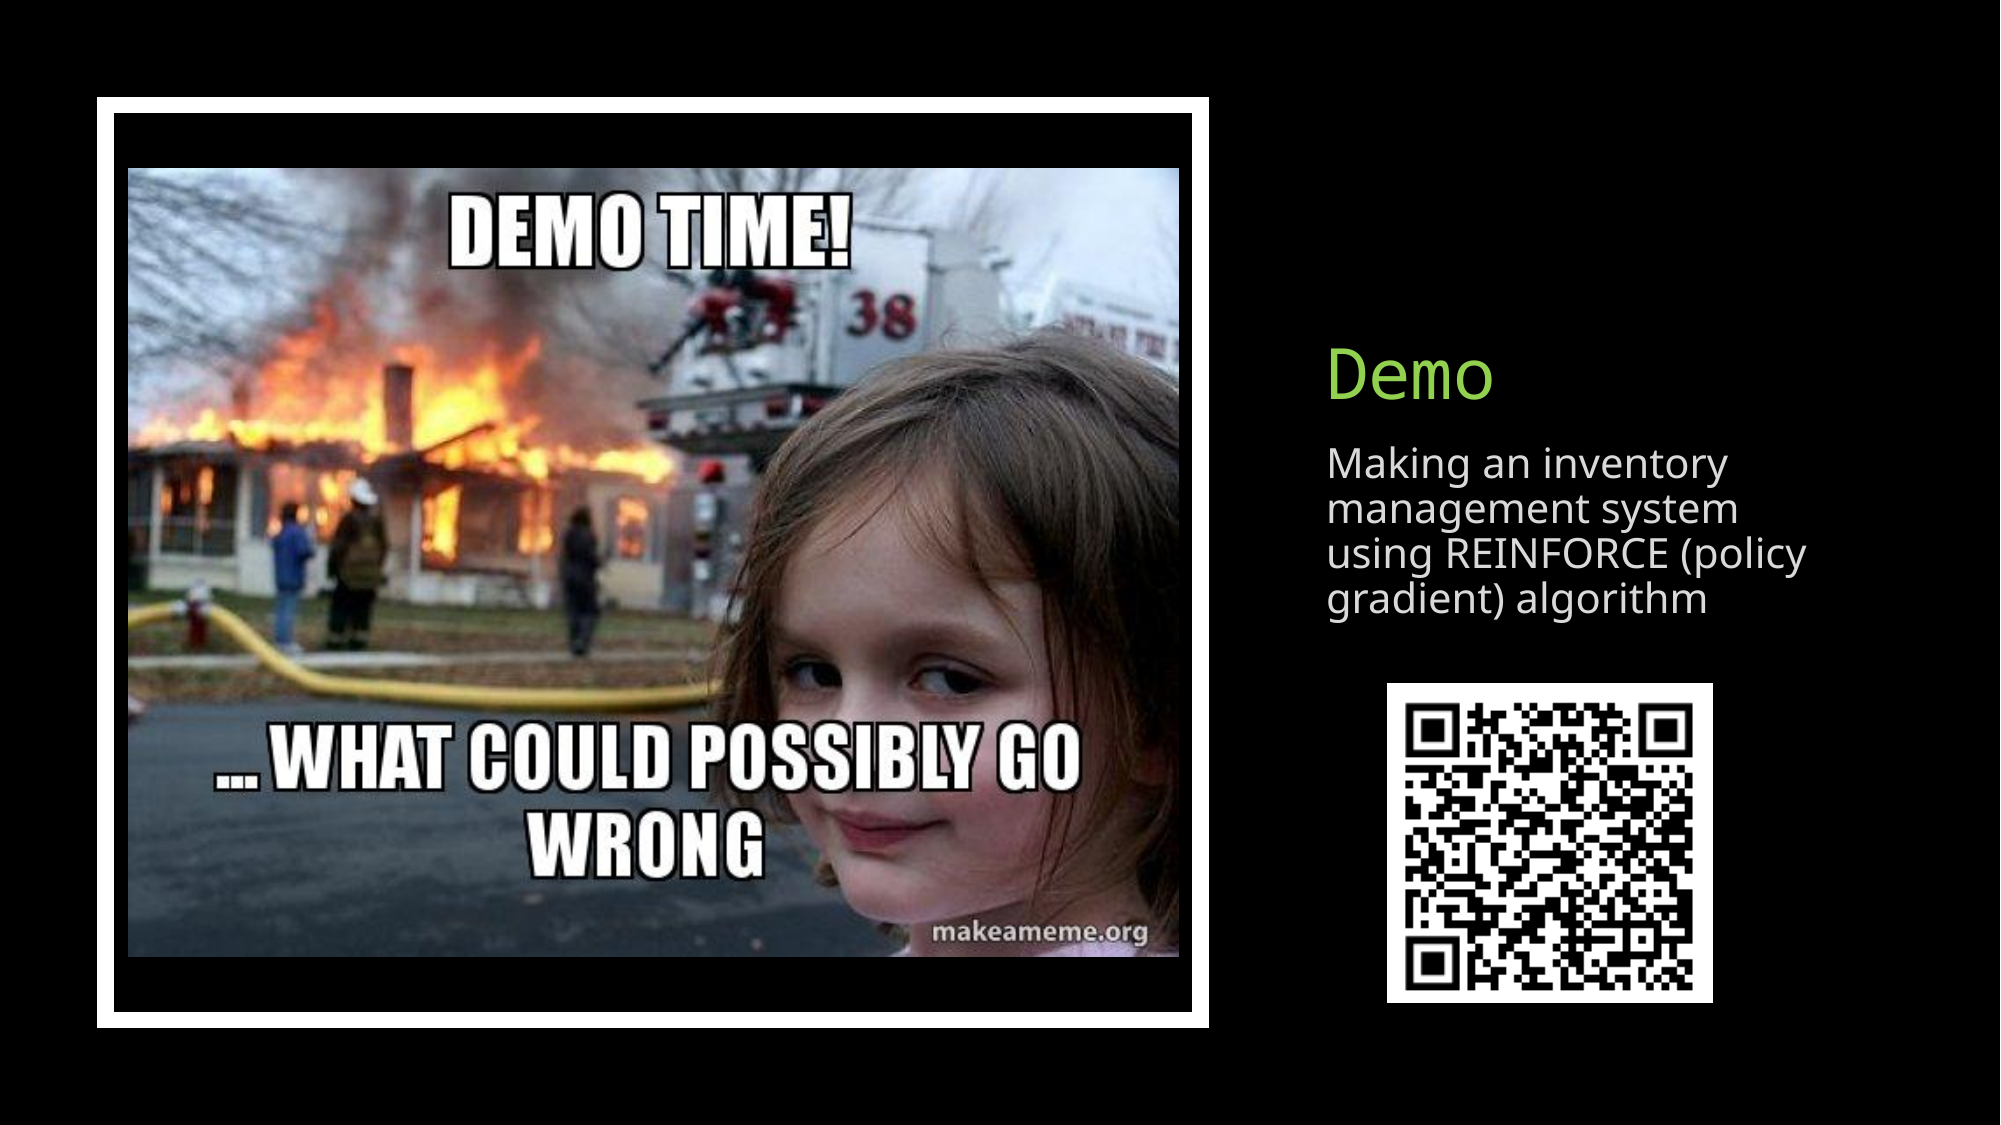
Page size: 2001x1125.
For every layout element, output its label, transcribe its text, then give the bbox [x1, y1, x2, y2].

list Making an inventory management system using REINFORCE (policy gradient) algorithm [1311, 435, 1824, 736]
title Demo [1311, 122, 1824, 423]
picture [128, 168, 1179, 957]
picture [1387, 683, 1713, 1003]
